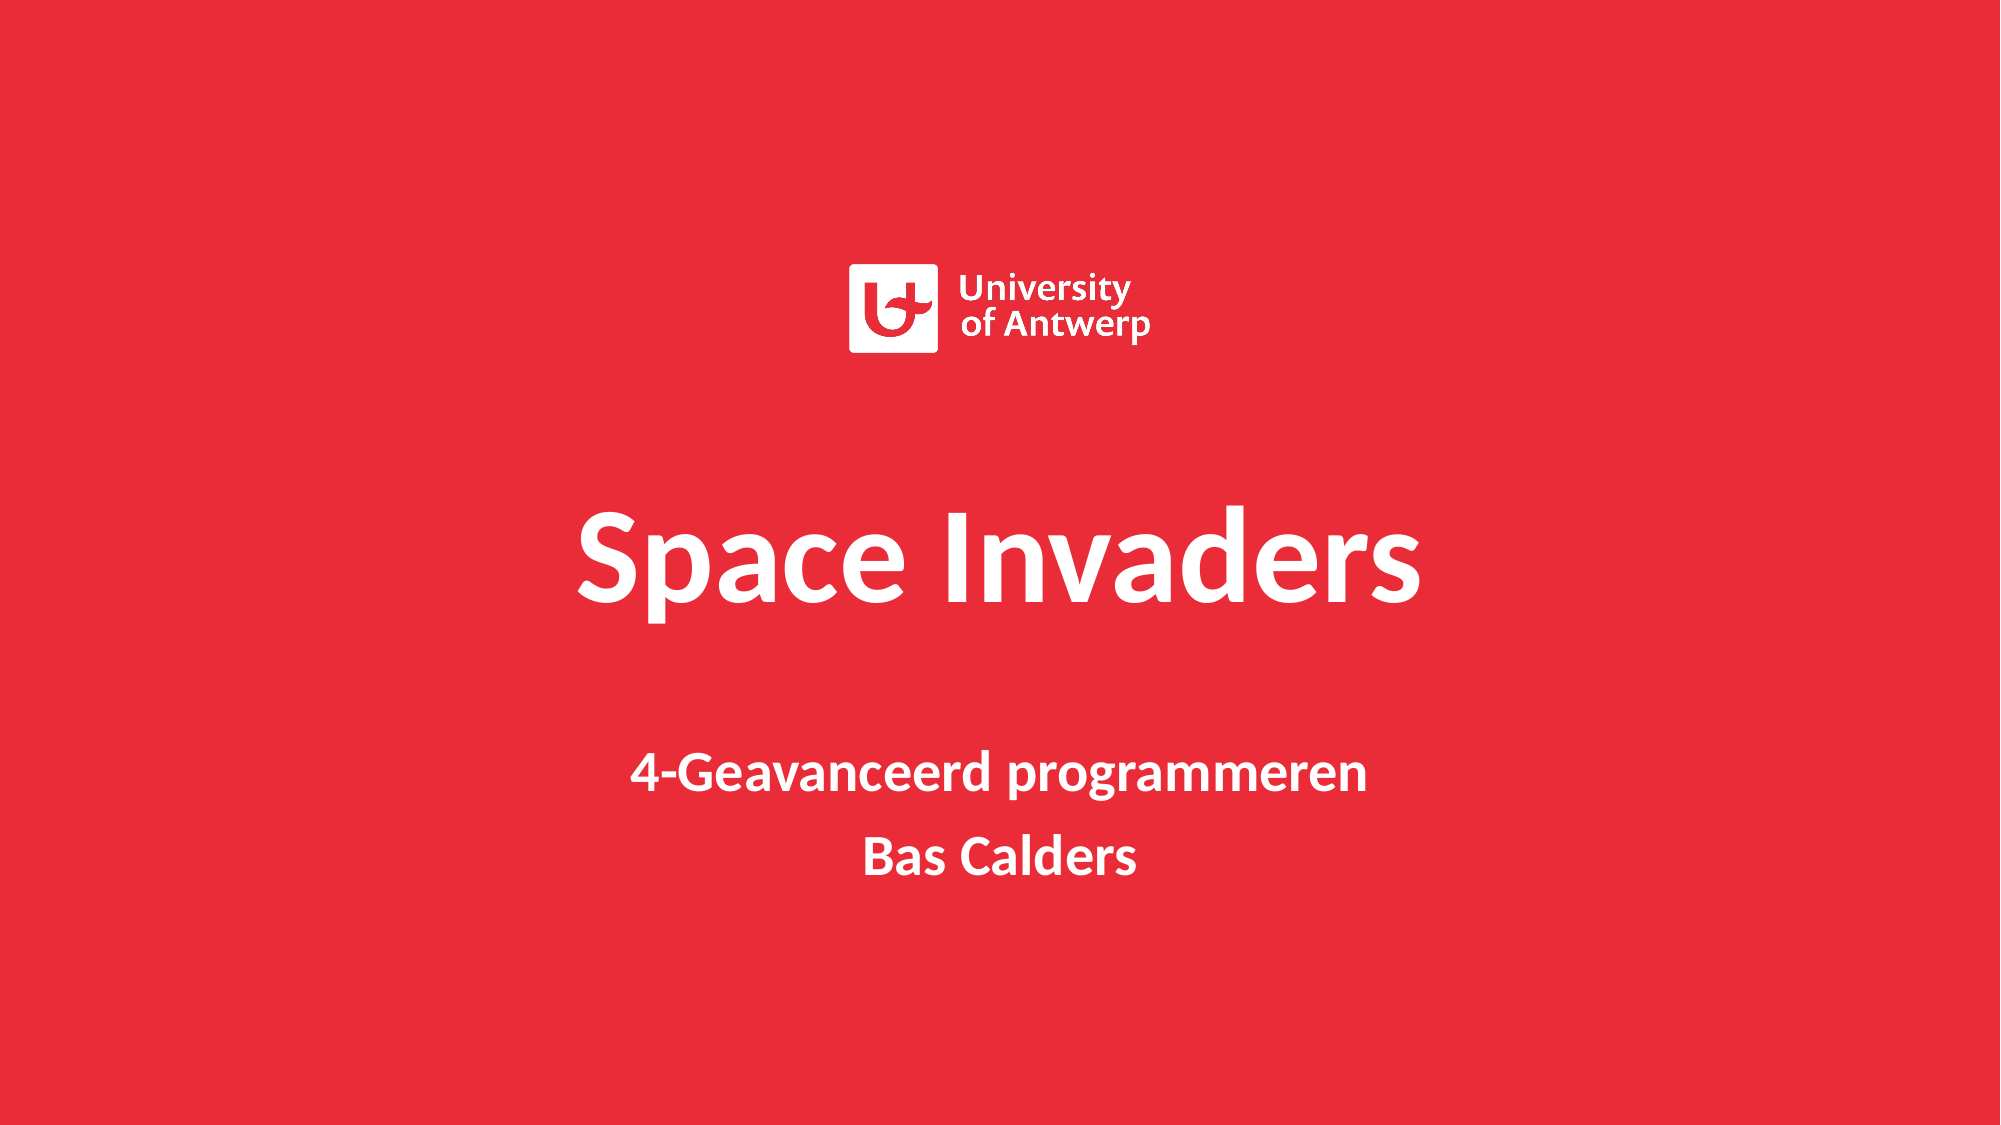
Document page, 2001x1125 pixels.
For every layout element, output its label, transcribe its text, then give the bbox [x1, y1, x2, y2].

picture [849, 264, 1150, 353]
list 4-Geavanceerd programmeren Bas Calders [102, 733, 1898, 908]
title Space Invaders [102, 449, 1898, 667]
